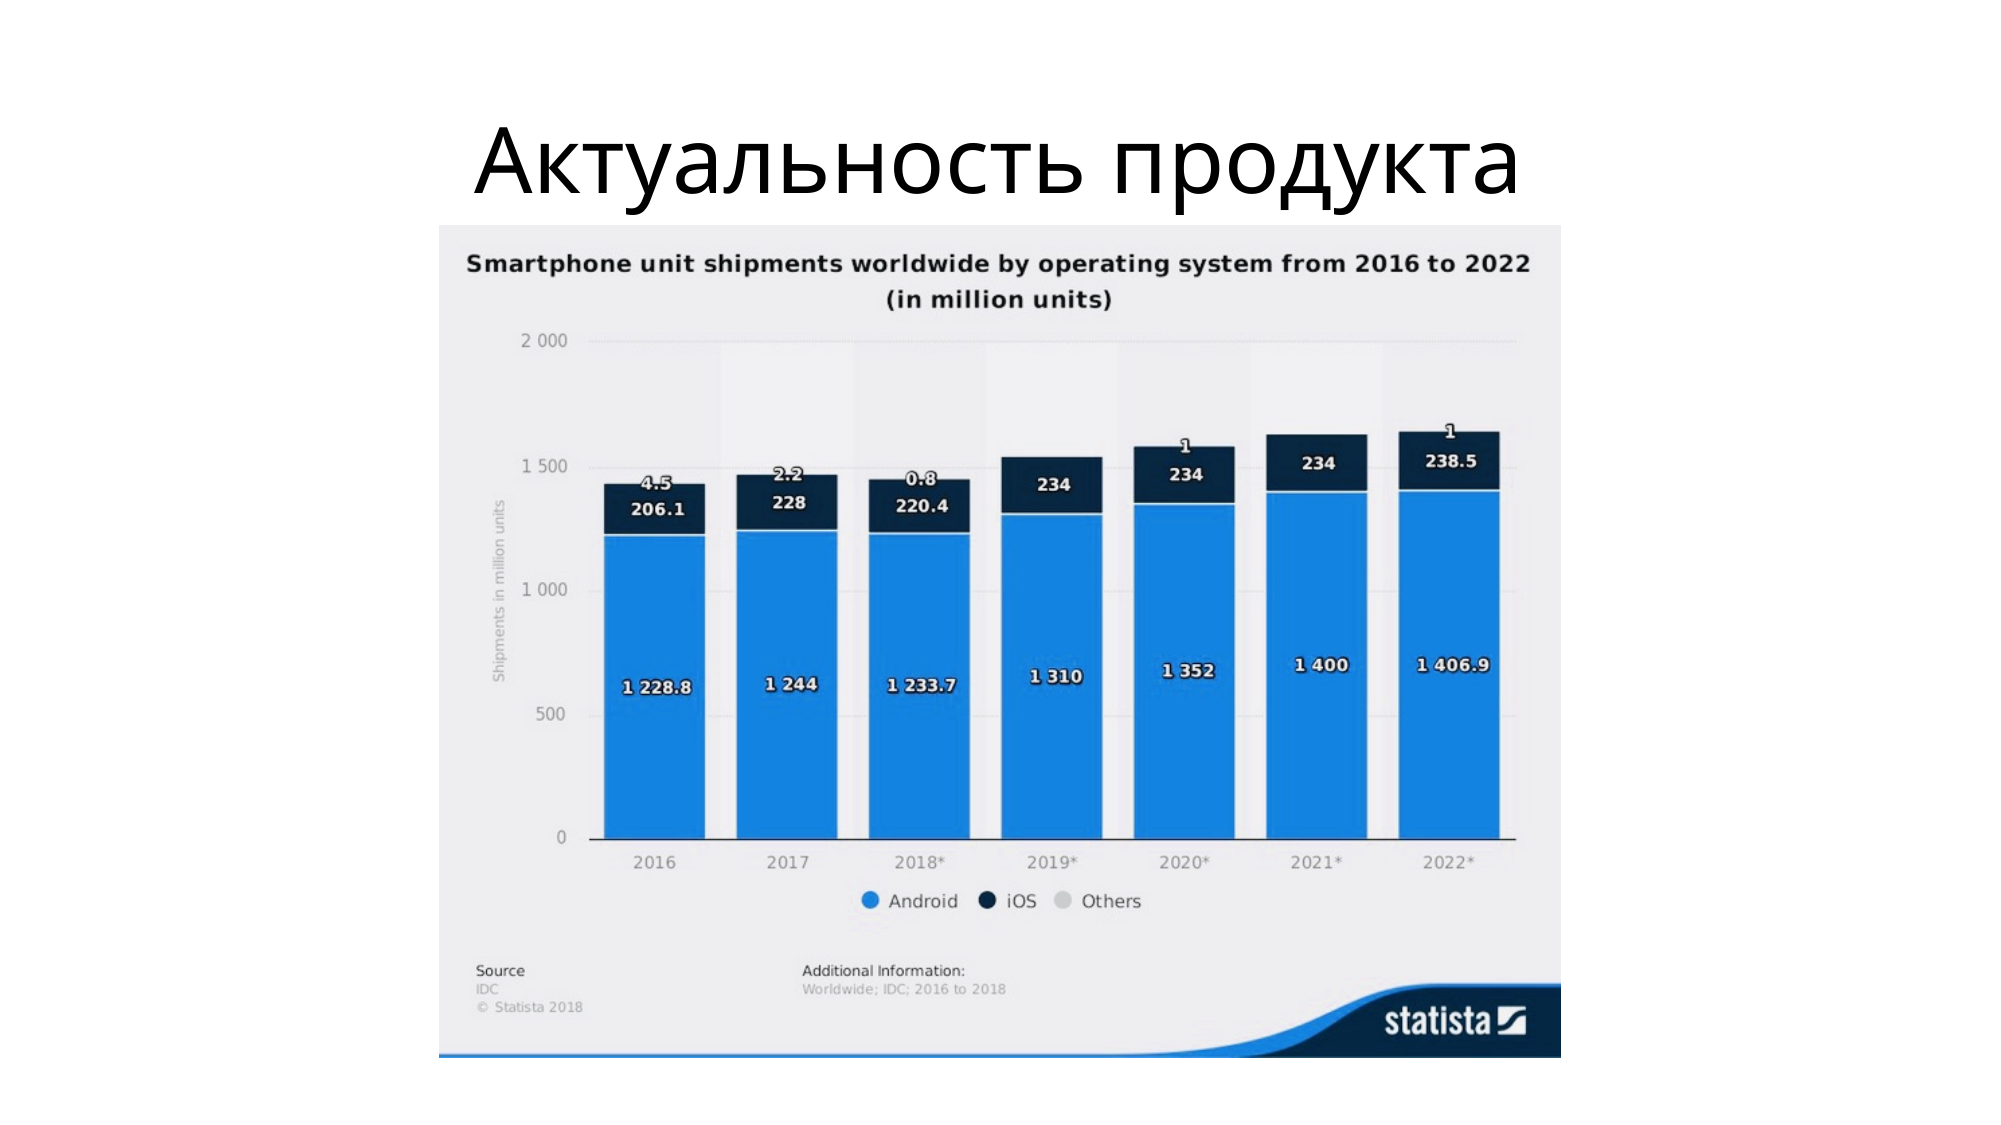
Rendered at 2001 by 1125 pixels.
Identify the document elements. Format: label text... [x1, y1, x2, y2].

picture [439, 225, 1561, 1058]
title Актуальность продукта [137, 49, 1863, 278]
